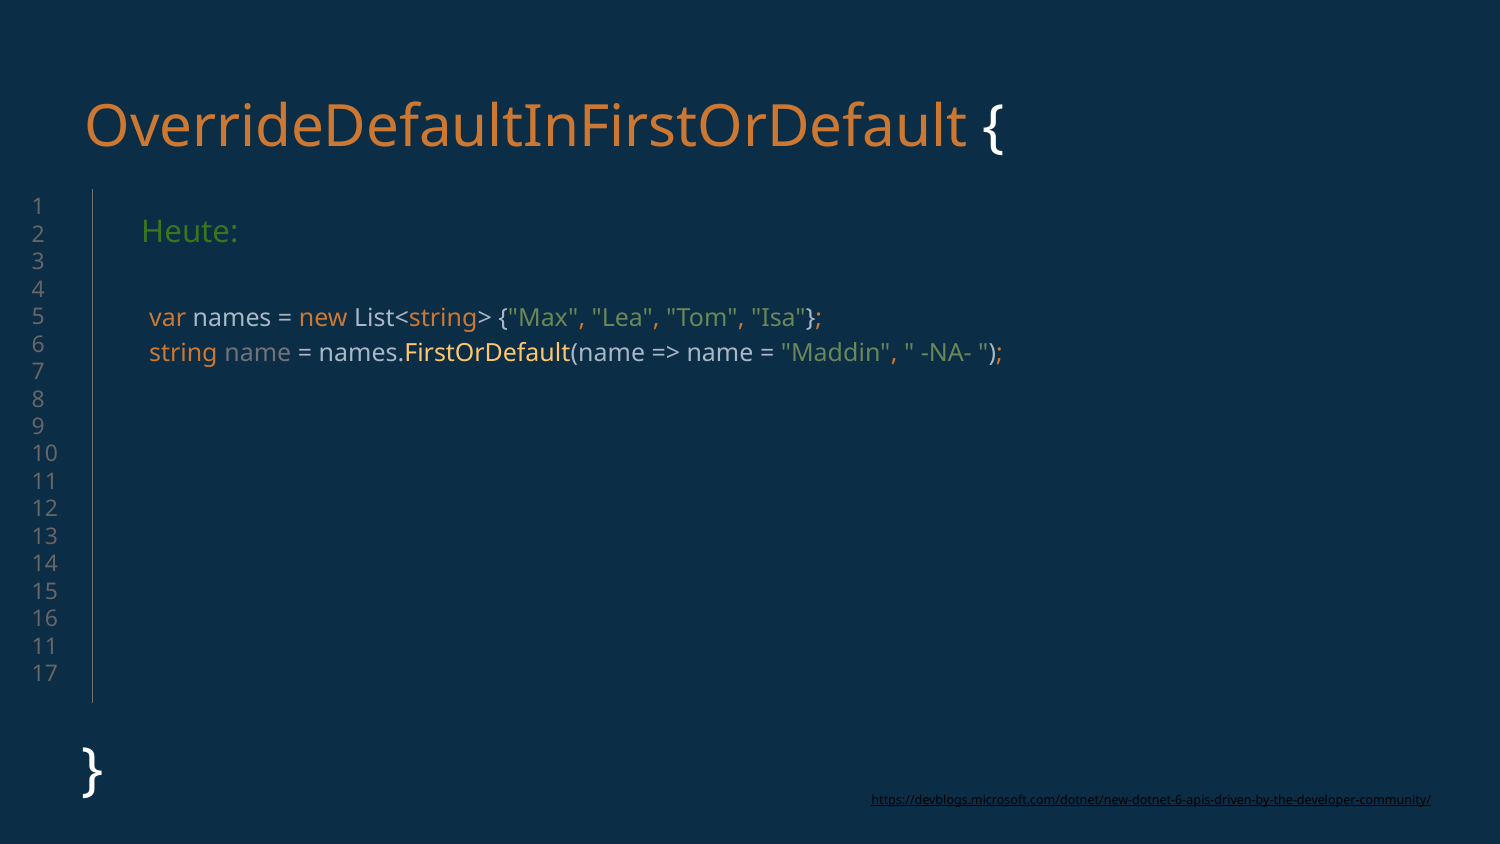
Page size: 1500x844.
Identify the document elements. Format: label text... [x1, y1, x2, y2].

title OverrideDefaultInFirstOrDefault { [69, 72, 1468, 167]
text_box Heute: [138, 190, 1374, 264]
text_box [50, 188, 135, 818]
text_box 1 2 3 4 5 6 7 8 9 10 11 12 13 14 15 16 1117 [16, 176, 82, 702]
text_box https://devblogs.microsoft.com/dotnet/new-dotnet-6-apis-driven-by-the-developer-community/ [649, 783, 1449, 818]
list var names = new List<string> {"Max", "Lea", "Tom", "Isa"}; string name = names.FirstOrDefault(name => name = "Maddin", " -NA- "); [140, 282, 1382, 707]
